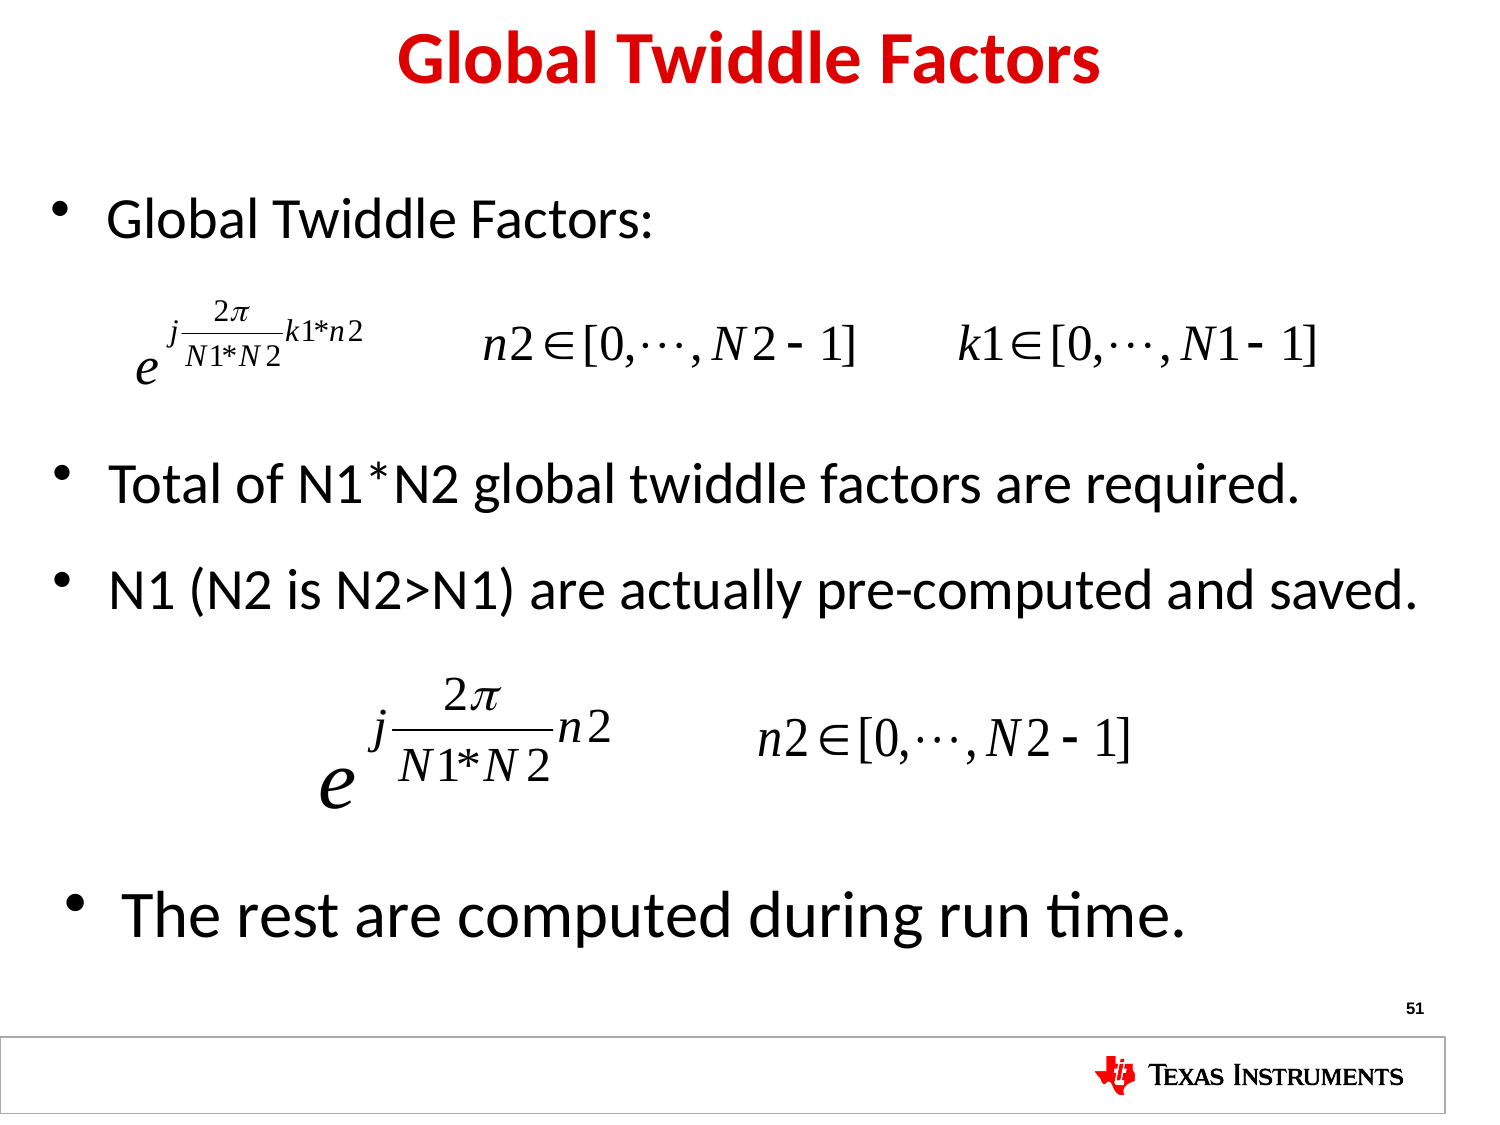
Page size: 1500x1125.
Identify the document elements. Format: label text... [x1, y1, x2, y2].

picture [1095, 1056, 1403, 1095]
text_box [306, 654, 631, 830]
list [474, 313, 863, 382]
slide_number 51 [1089, 990, 1440, 1025]
text_box Total of N1*N2 global twiddle factors are required. N1 (N2 is N2>N1) are actually pre-computed and saved. [37, 437, 1463, 654]
title Global Twiddle Factors [56, 0, 1444, 109]
text_box Global Twiddle Factors: [35, 173, 1499, 261]
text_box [749, 704, 1138, 780]
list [128, 285, 372, 399]
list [949, 313, 1326, 383]
text_box The rest are computed during run time. [49, 862, 1475, 976]
